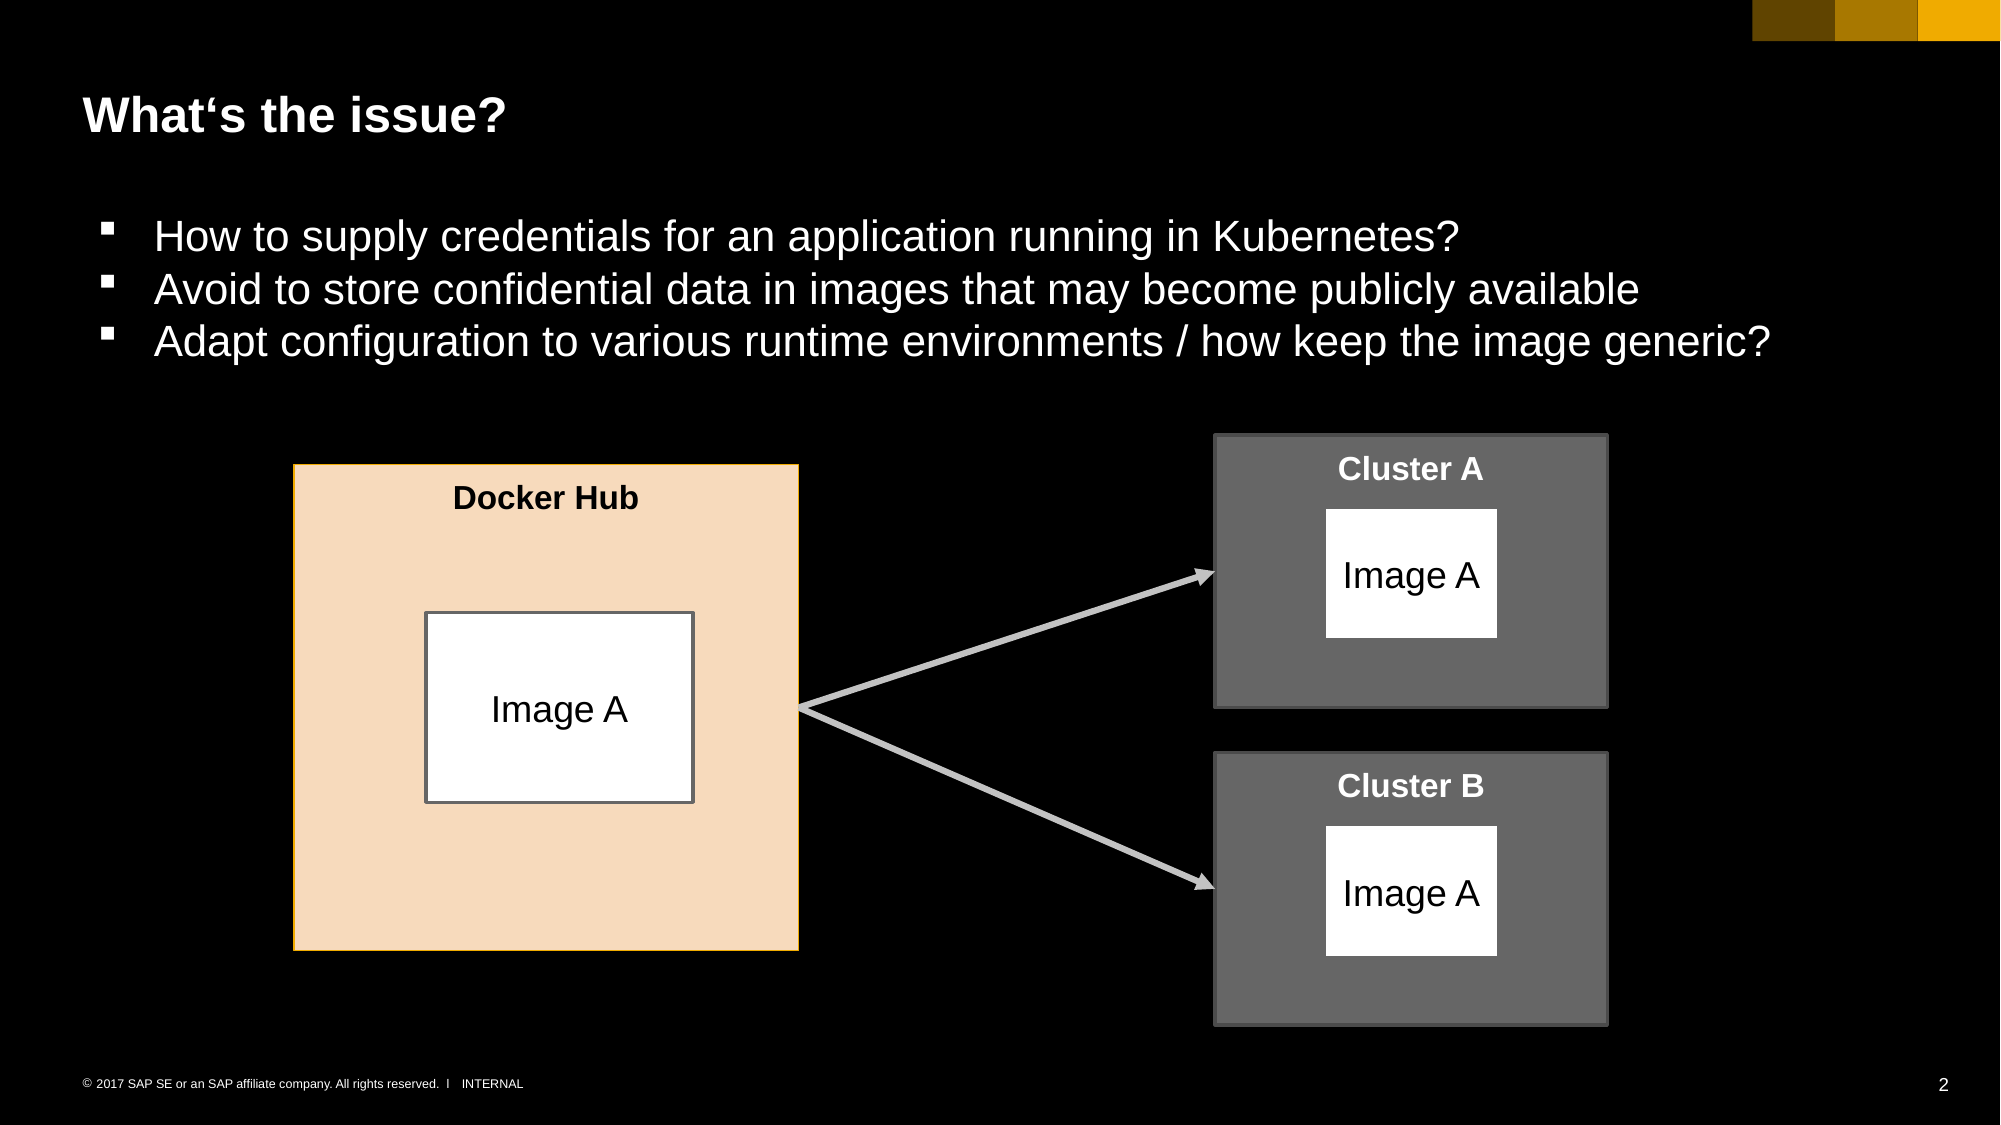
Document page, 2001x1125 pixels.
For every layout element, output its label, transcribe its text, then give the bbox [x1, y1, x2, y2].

text_box Image A [1323, 506, 1500, 641]
text_box How to supply credentials for an application running in Kubernetes? Avoid to store confidential data in images that may become publicly available Adapt configuration to various runtime environments / how keep the image generic? [82, 200, 1820, 373]
text_box Image A [424, 611, 695, 804]
text_box Cluster B [1213, 751, 1609, 1027]
text_box Image A [1323, 823, 1500, 959]
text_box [798, 571, 1216, 707]
text_box Cluster A [1213, 433, 1609, 709]
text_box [798, 707, 1216, 890]
title What‘s the issue? [82, 82, 1918, 144]
text_box Docker Hub [293, 464, 799, 951]
